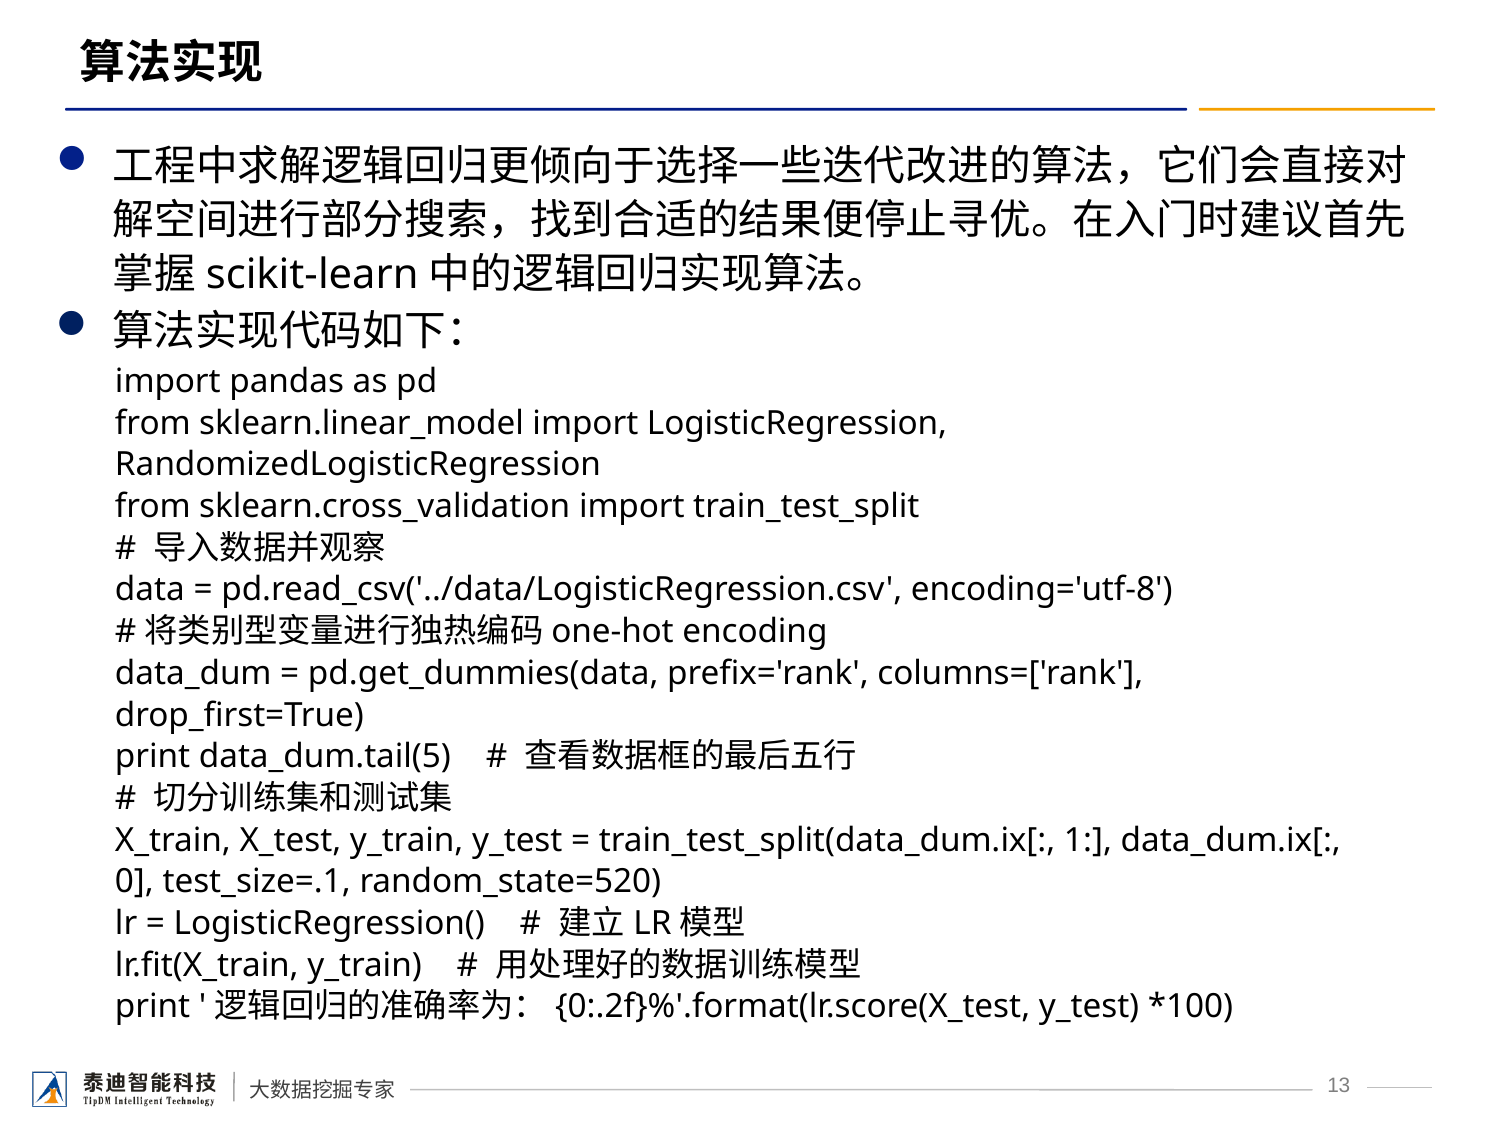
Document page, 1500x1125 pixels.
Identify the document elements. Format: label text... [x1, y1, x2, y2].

list 工程中求解逻辑回归更倾向于选择一些迭代改进的算法，它们会直接对解空间进行部分搜索，找到合适的结果便停止寻优。在入门时建议首先掌握scikit-learn中的逻辑回归实现算法。 [41, 127, 1436, 362]
title 算法实现 [64, 25, 1430, 97]
picture [29, 1062, 218, 1111]
text_box import pandas as pd from sklearn.linear_model import LogisticRegression, RandomizedLogisticRegression from sklearn.cross_validation import train_test_split # 导入数据并观察 data = pd.read_csv('../data/LogisticRegression.csv', encoding='utf-8') #将类别型变量进行独热编码one-hot encoding data_dum = pd.get_dummies(data, prefix='rank', columns=['rank'], drop_first=True) print data_dum.tail(5) # 查看数据框的最后五行 # 切分训练集和测试集 X_train, X_test, y_train, y_test = train_test_split(data_dum.ix[:, 1:], data_dum.ix[:, 0], test_size=.1, random_state=520) lr = LogisticRegression() # 建立LR模型 lr.fit(X_train, y_train) # 用处理好的数据训练模型 print '逻辑回归的准确率为：{0:.2f}%'.format(lr.score(X_test, y_test) *100) [100, 349, 1400, 1072]
text_box 算法实现代码如下： [41, 296, 920, 361]
